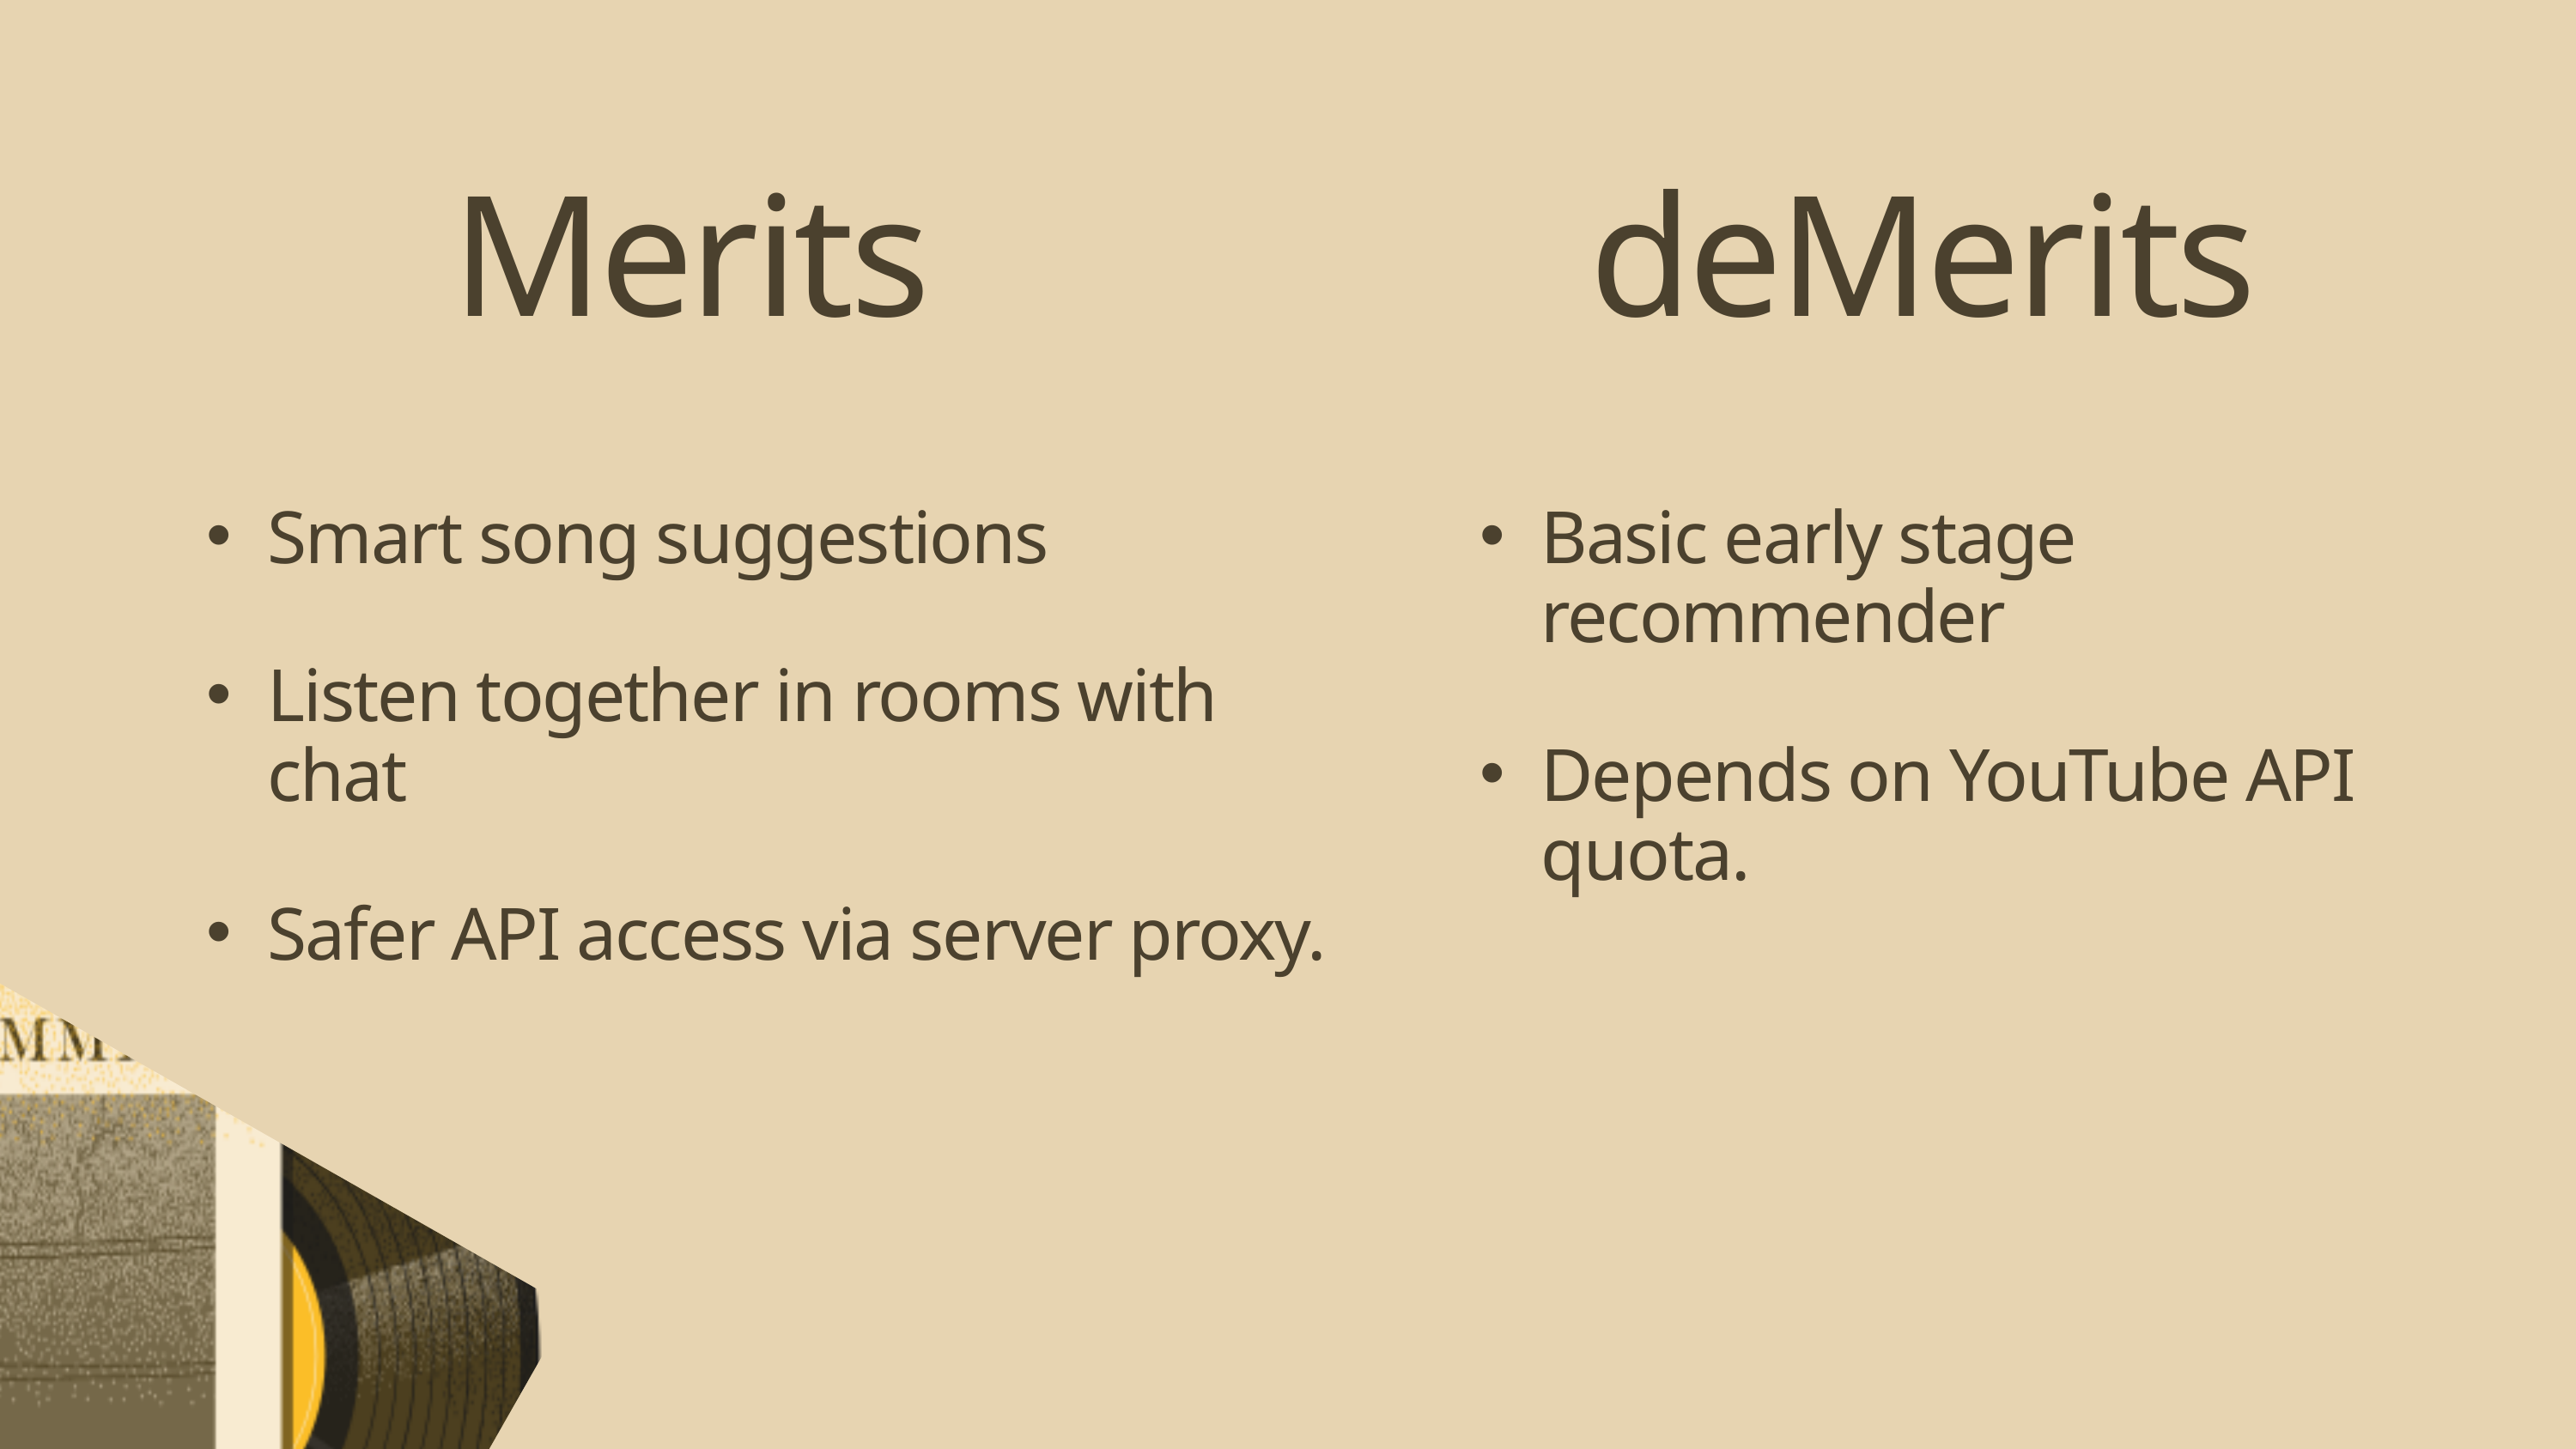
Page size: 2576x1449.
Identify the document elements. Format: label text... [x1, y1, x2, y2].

text_box Smart song suggestions Listen together in rooms with chat Safer API access via server proxy. [144, 498, 1346, 974]
text_box Basic early stage recommender Depends on YouTube API quota. [1418, 498, 2558, 977]
text_box [0, 983, 570, 1449]
text_box deMerits [1484, 128, 2363, 350]
text_box Merits [252, 128, 1131, 350]
